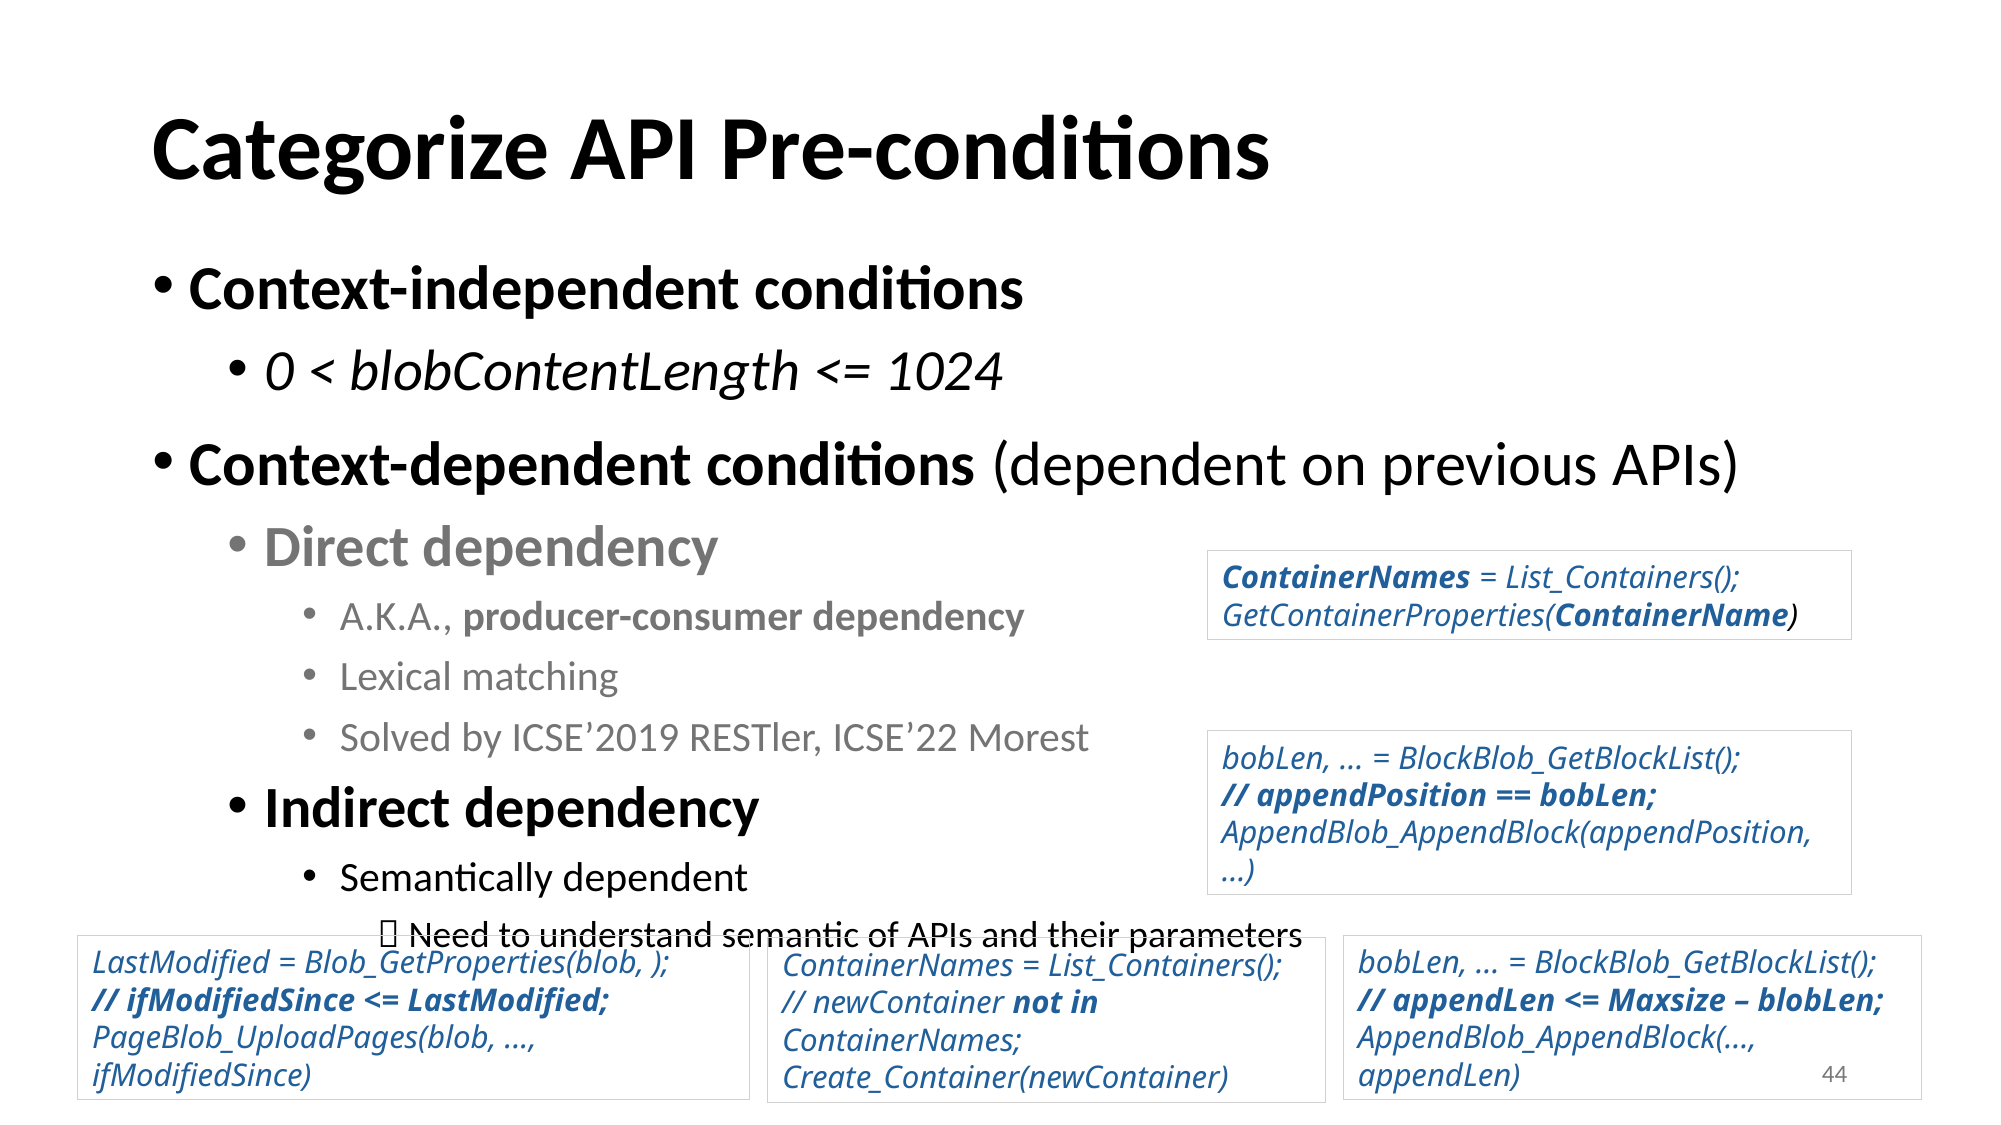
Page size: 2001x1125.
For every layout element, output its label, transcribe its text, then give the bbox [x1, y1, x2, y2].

title Categorize API Pre-conditions [137, 59, 1863, 239]
text_box ContainerNames = List_Containers(); GetContainerProperties(ContainerName) [1207, 550, 1852, 640]
list Context-independent conditions 0 < blobContentLength <= 1024 Context-dependent conditions (dependent on previous APIs) Direct dependency A.K.A., producer-consumer dependency Lexical matching Solved by ICSE’2019 RESTler, ICSE’22 Morest Indirect dependency Semantically dependent  Need to understand semantic of APIs and their parameters [137, 239, 1885, 1014]
text_box bobLen, … = BlockBlob_GetBlockList(); // appendPosition == bobLen; AppendBlob_AppendBlock(appendPosition, …) [1207, 730, 1852, 895]
slide_number 44 [1412, 1042, 1863, 1103]
text_box ContainerNames = List_Containers(); // newContainer not in ContainerNames; Create_Container(newContainer) [767, 937, 1326, 1103]
text_box bobLen, … = BlockBlob_GetBlockList(); // appendLen <= Maxsize – blobLen; AppendBlob_AppendBlock(…, appendLen) [1343, 935, 1922, 1100]
text_box LastModified = Blob_GetProperties(blob, ); // ifModifiedSince <= LastModified; PageBlob_UploadPages(blob, ..., ifModifiedSince) [77, 935, 750, 1100]
